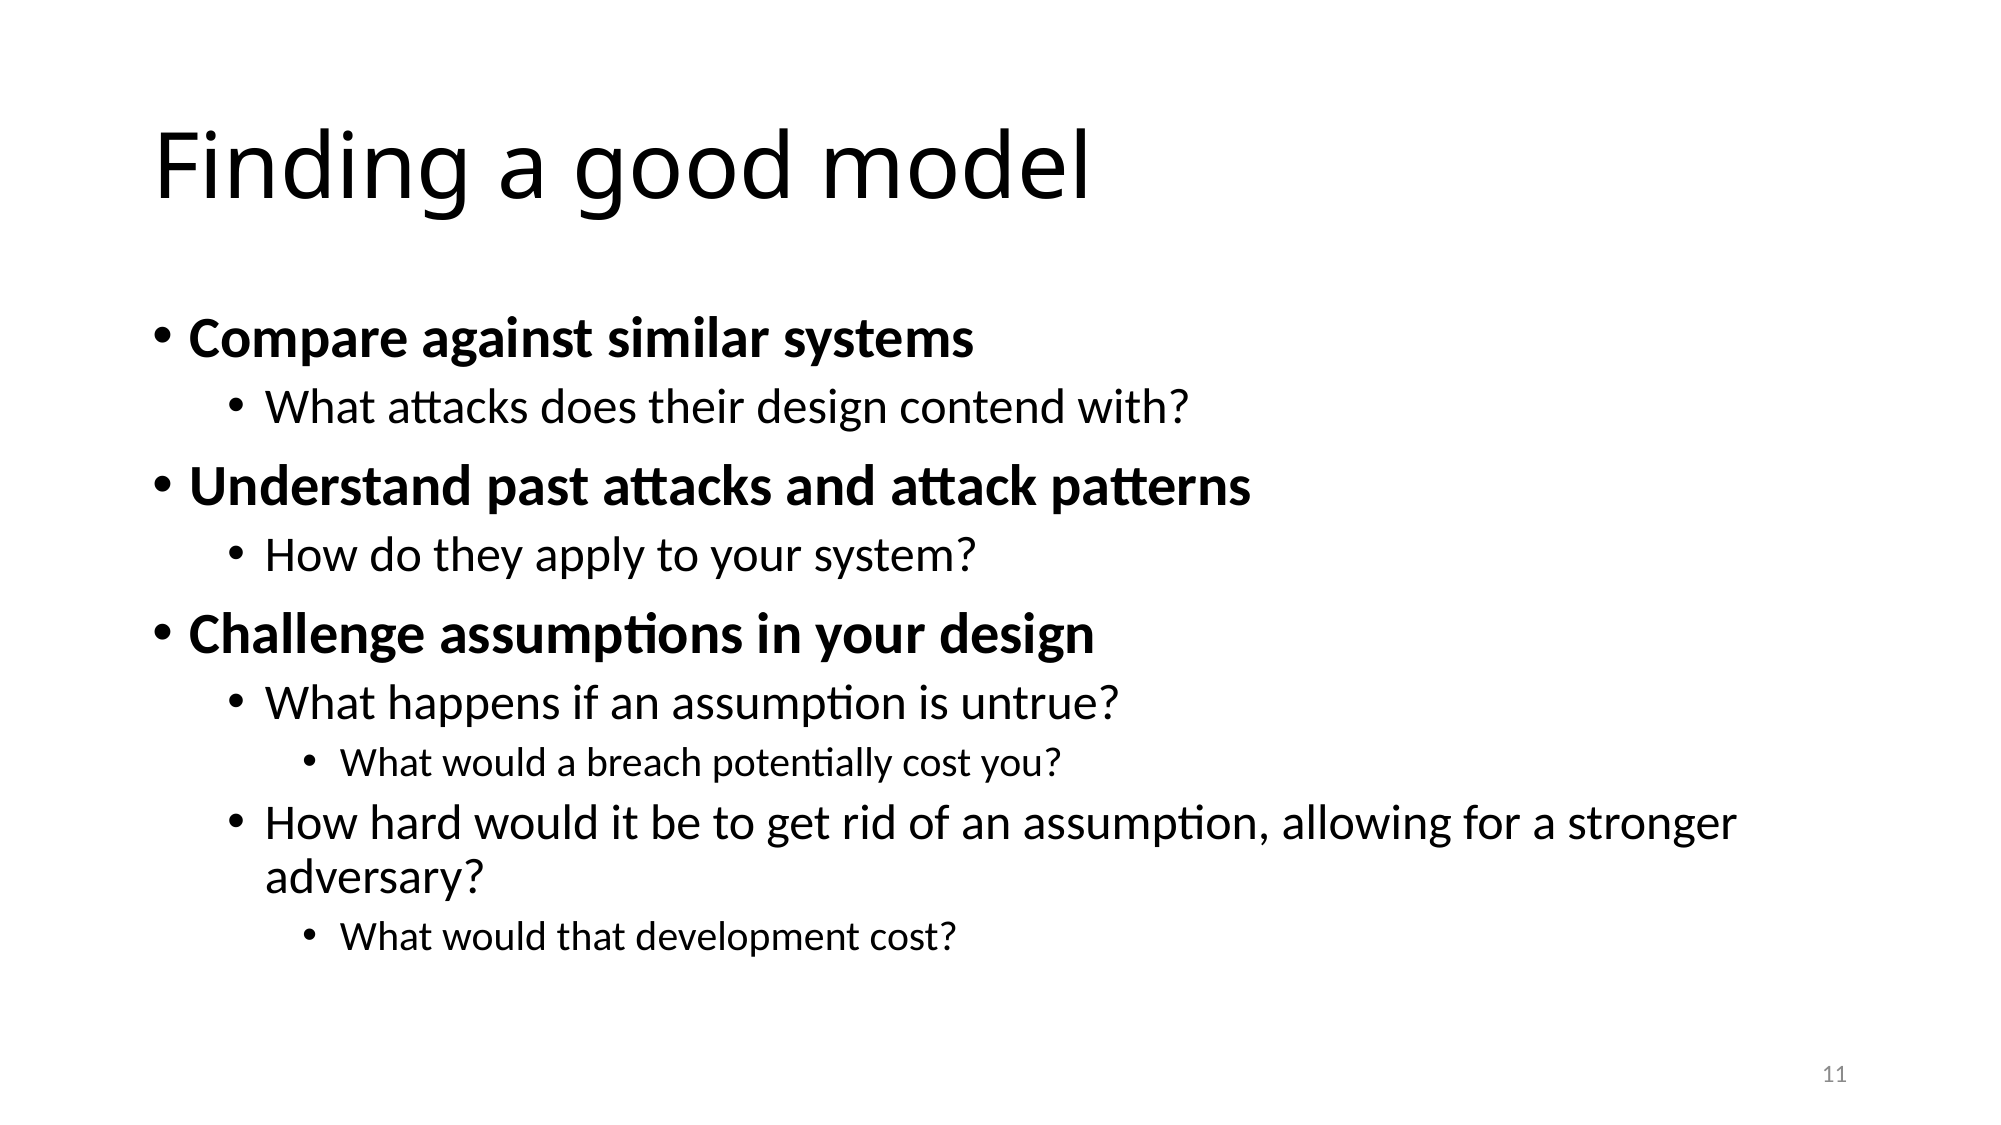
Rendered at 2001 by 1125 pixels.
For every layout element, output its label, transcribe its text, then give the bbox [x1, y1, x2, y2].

list Compare against similar systems What attacks does their design contend with? Understand past attacks and attack patterns How do they apply to your system? Challenge assumptions in your design What happens if an assumption is untrue? What would a breach potentially cost you? How hard would it be to get rid of an assumption, allowing for a stronger adversary? What would that development cost? [137, 299, 1863, 1014]
slide_number 11 [1412, 1042, 1863, 1103]
title Finding a good model [137, 59, 1863, 278]
